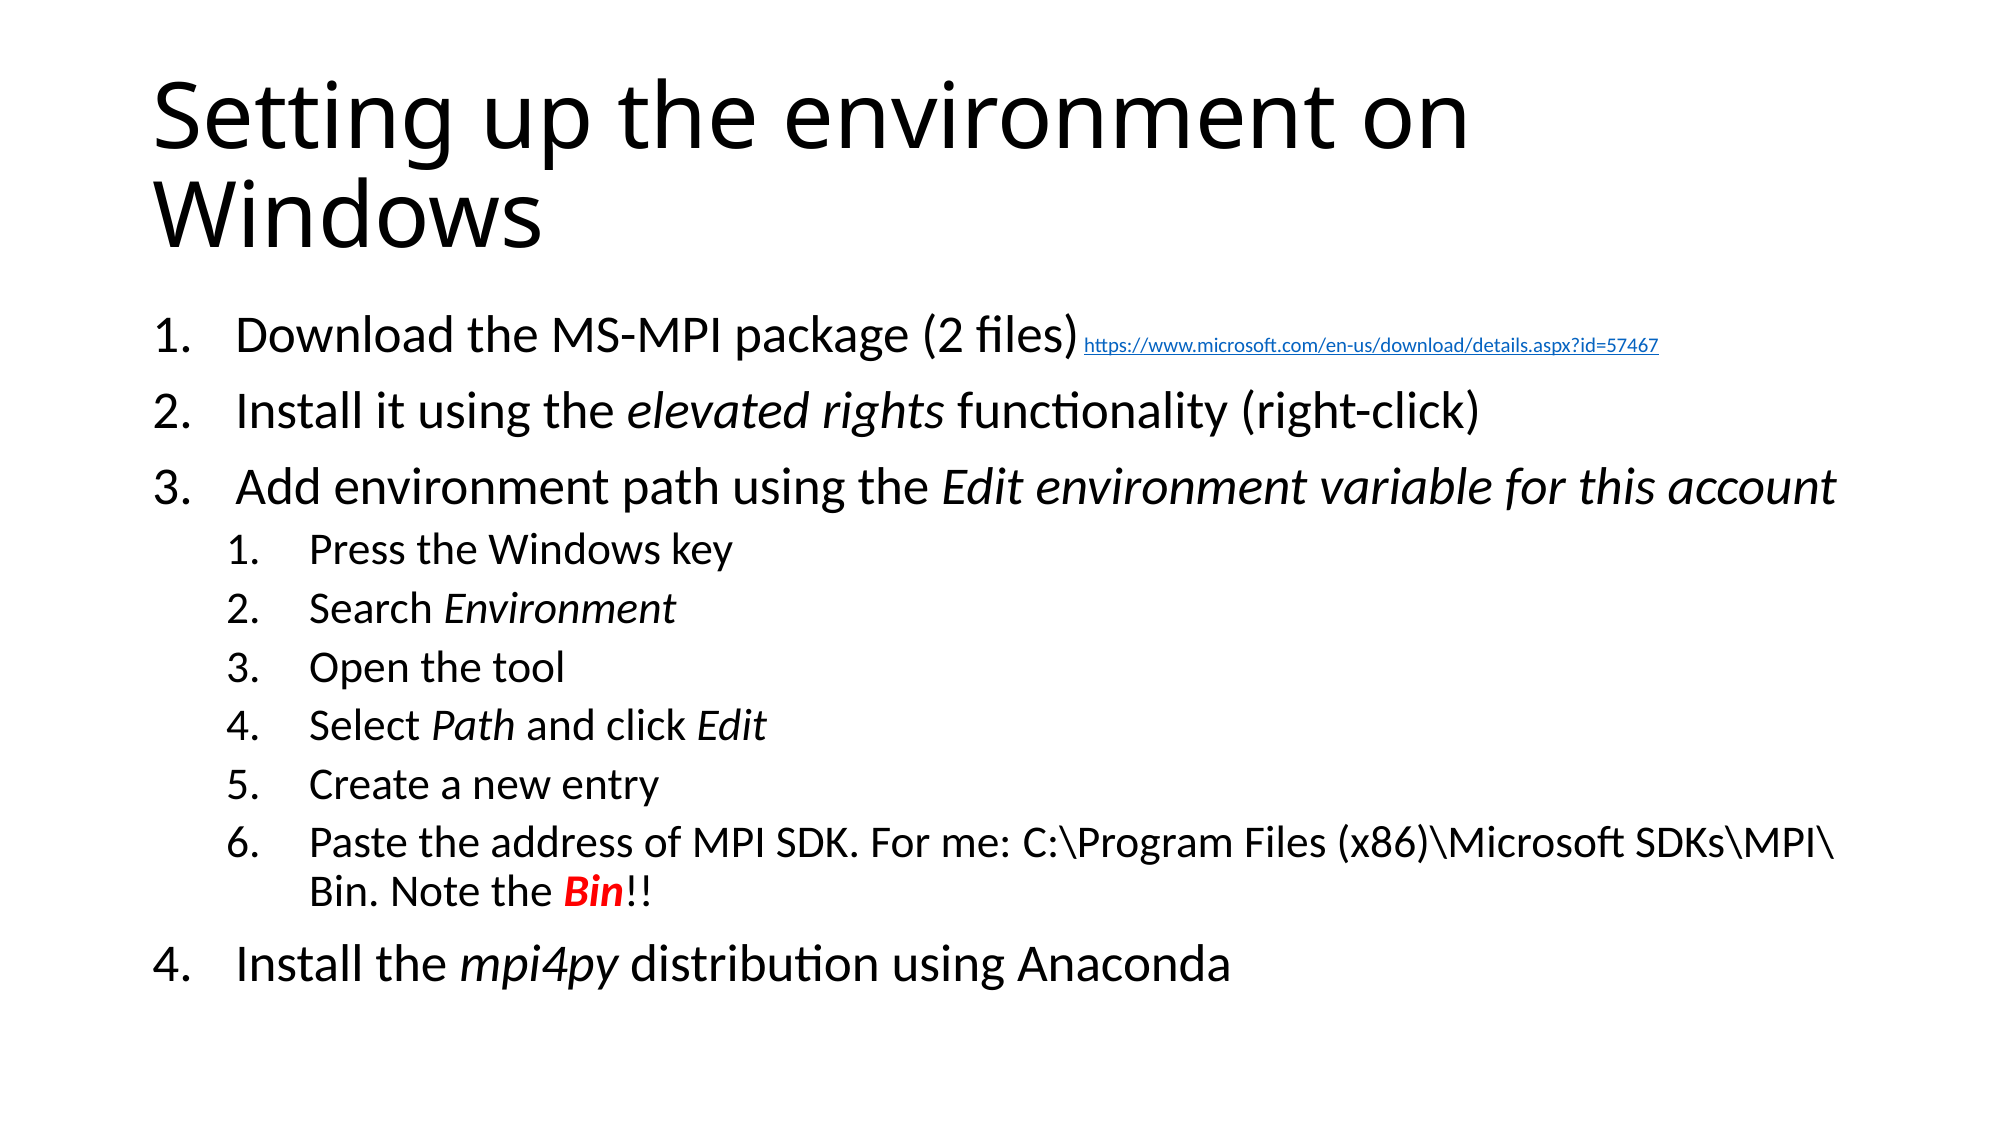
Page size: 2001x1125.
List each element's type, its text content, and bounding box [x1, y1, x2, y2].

title Setting up the environment on Windows [137, 59, 1863, 278]
list Download the MS-MPI package (2 files) https://www.microsoft.com/en-us/download/details.aspx?id=57467 Install it using the elevated rights functionality (right-click) Add environment path using the Edit environment variable for this account Press the Windows key Search Environment Open the tool Select Path and click Edit Create a new entry Paste the address of MPI SDK. For me: C:\Program Files (x86)\Microsoft SDKs\MPI\Bin. Note the Bin!! Install the mpi4py distribution using Anaconda [137, 299, 1863, 1014]
